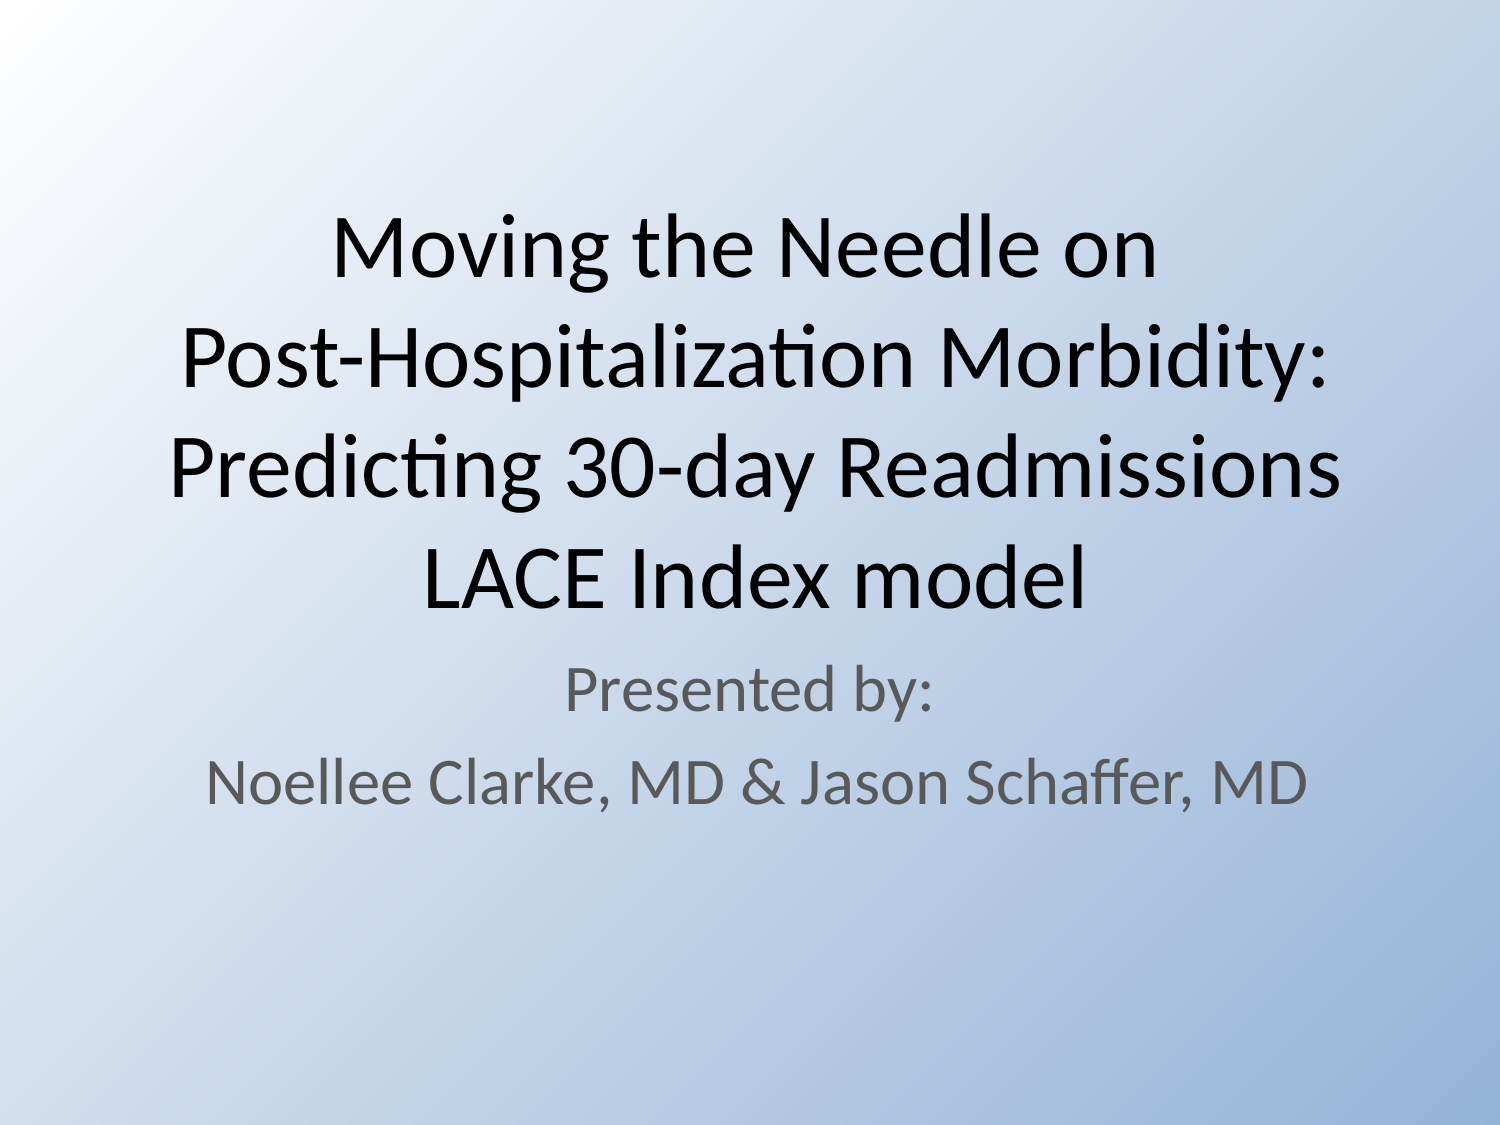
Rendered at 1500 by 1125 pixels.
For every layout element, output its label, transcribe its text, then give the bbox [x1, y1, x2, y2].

title Moving the Needle on Post-Hospitalization Morbidity: Predicting 30-day Readmissions LACE Index model [37, 125, 1475, 637]
subtitle Presented by: Noellee Clarke, MD & Jason Schaffer, MD [0, 637, 1500, 925]
